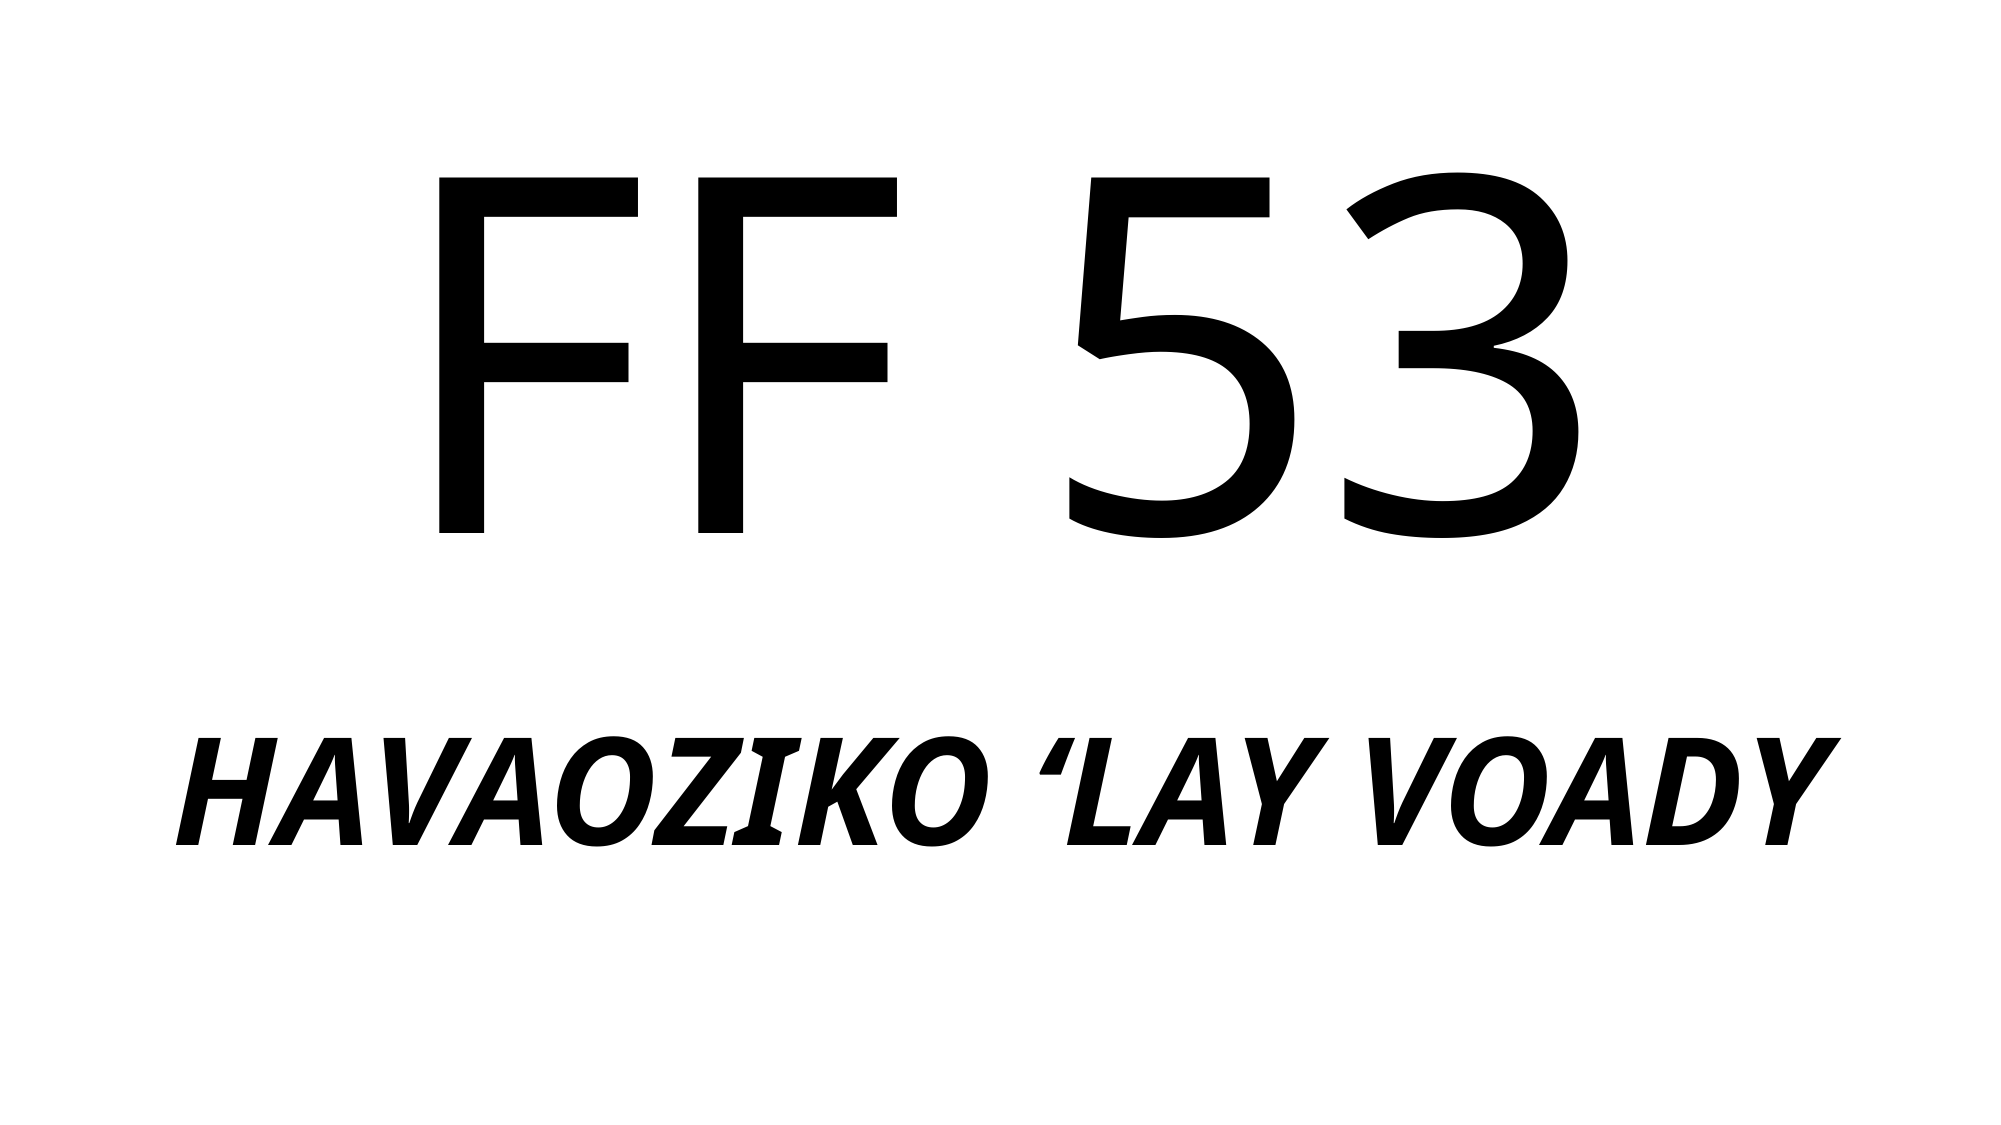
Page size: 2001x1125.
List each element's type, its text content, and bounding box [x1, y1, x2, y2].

title FF 53 [249, 256, 1750, 649]
subtitle HAVAOZIKO ‘LAY VOADY [0, 708, 2000, 980]
